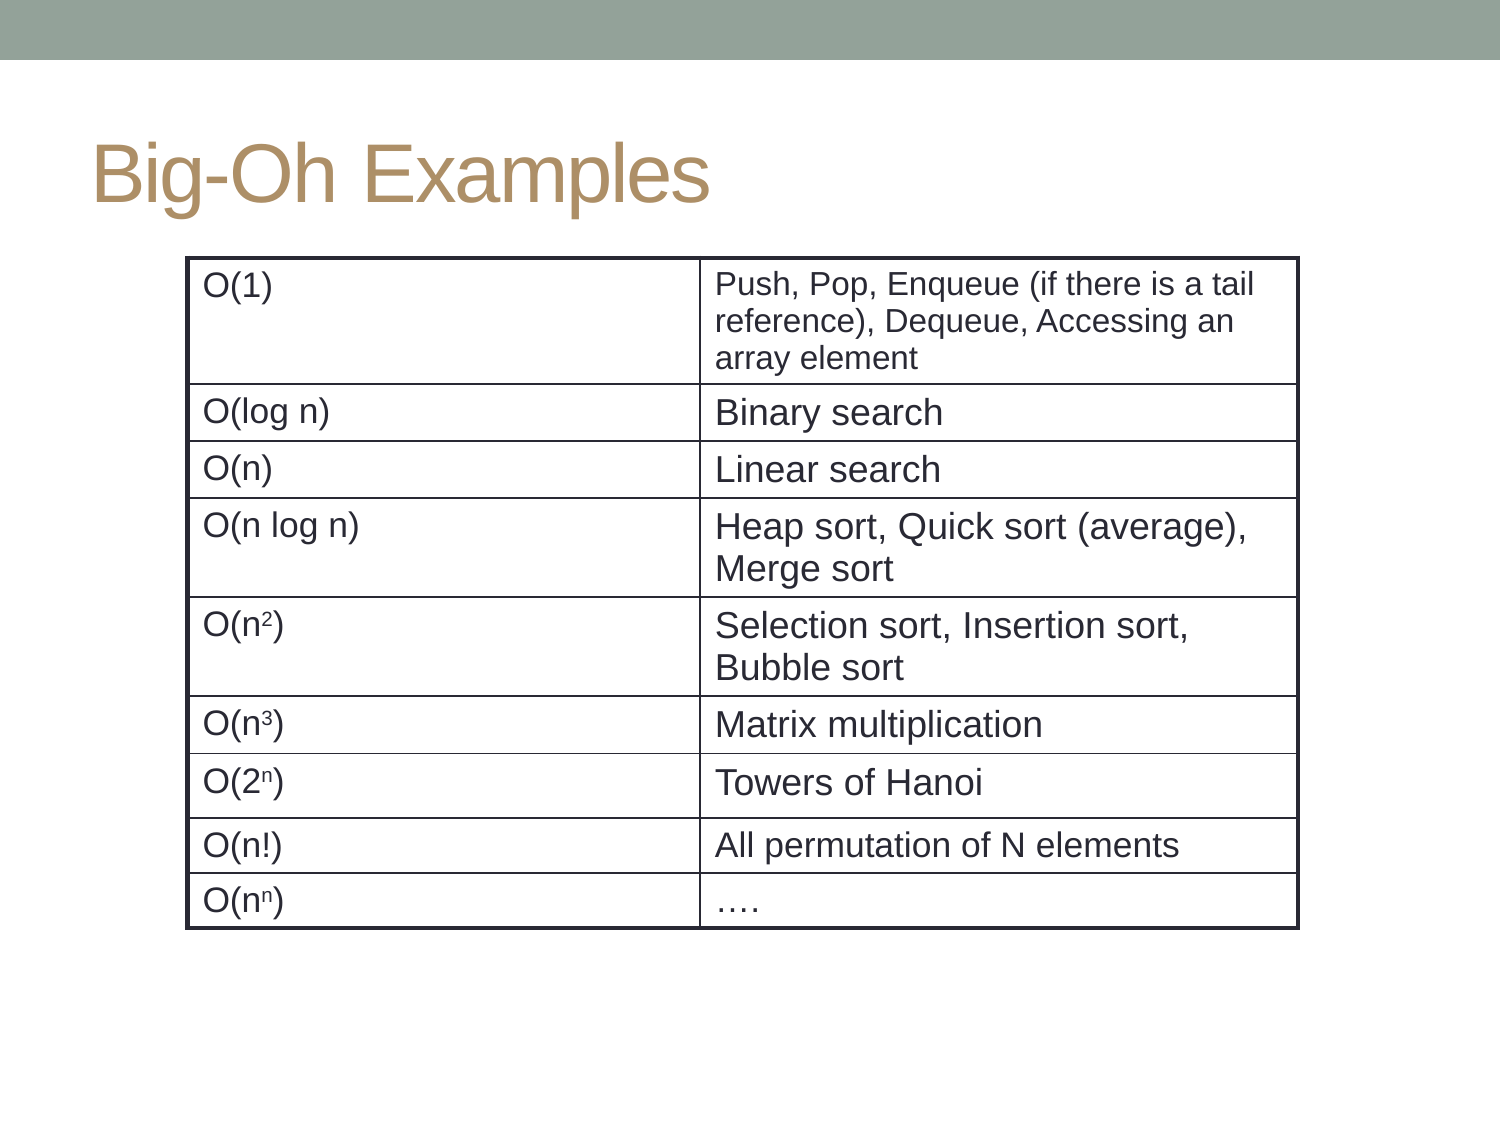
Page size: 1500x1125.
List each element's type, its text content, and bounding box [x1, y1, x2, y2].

table_cell Heap sort, Quick sort (average), Merge sort [701, 499, 1296, 596]
table_cell O(n3) [190, 697, 699, 753]
table_cell Towers of Hanoi [701, 754, 1296, 817]
table_cell O(n!) [190, 819, 699, 872]
table_header Push, Pop, Enqueue (if there is a tail reference), Dequeue, Accessing an array element [701, 260, 1296, 383]
table_header O(1) [190, 260, 699, 383]
table_cell Matrix multiplication [701, 697, 1296, 753]
table_cell O(n2) [190, 598, 699, 695]
table_cell Selection sort, Insertion sort, Bubble sort [701, 598, 1296, 695]
table_cell Linear search [701, 442, 1296, 497]
table_cell Binary search [701, 385, 1296, 440]
table_cell O(nn) [190, 874, 699, 926]
table_cell O(2n) [190, 754, 699, 817]
table_cell O(n) [190, 442, 699, 497]
table_cell All permutation of N elements [701, 819, 1296, 872]
table_cell …. [701, 874, 1296, 926]
table_cell O(n log n) [190, 499, 699, 596]
table_cell O(log n) [190, 385, 699, 440]
title Big-Oh Examples [75, 87, 1425, 250]
